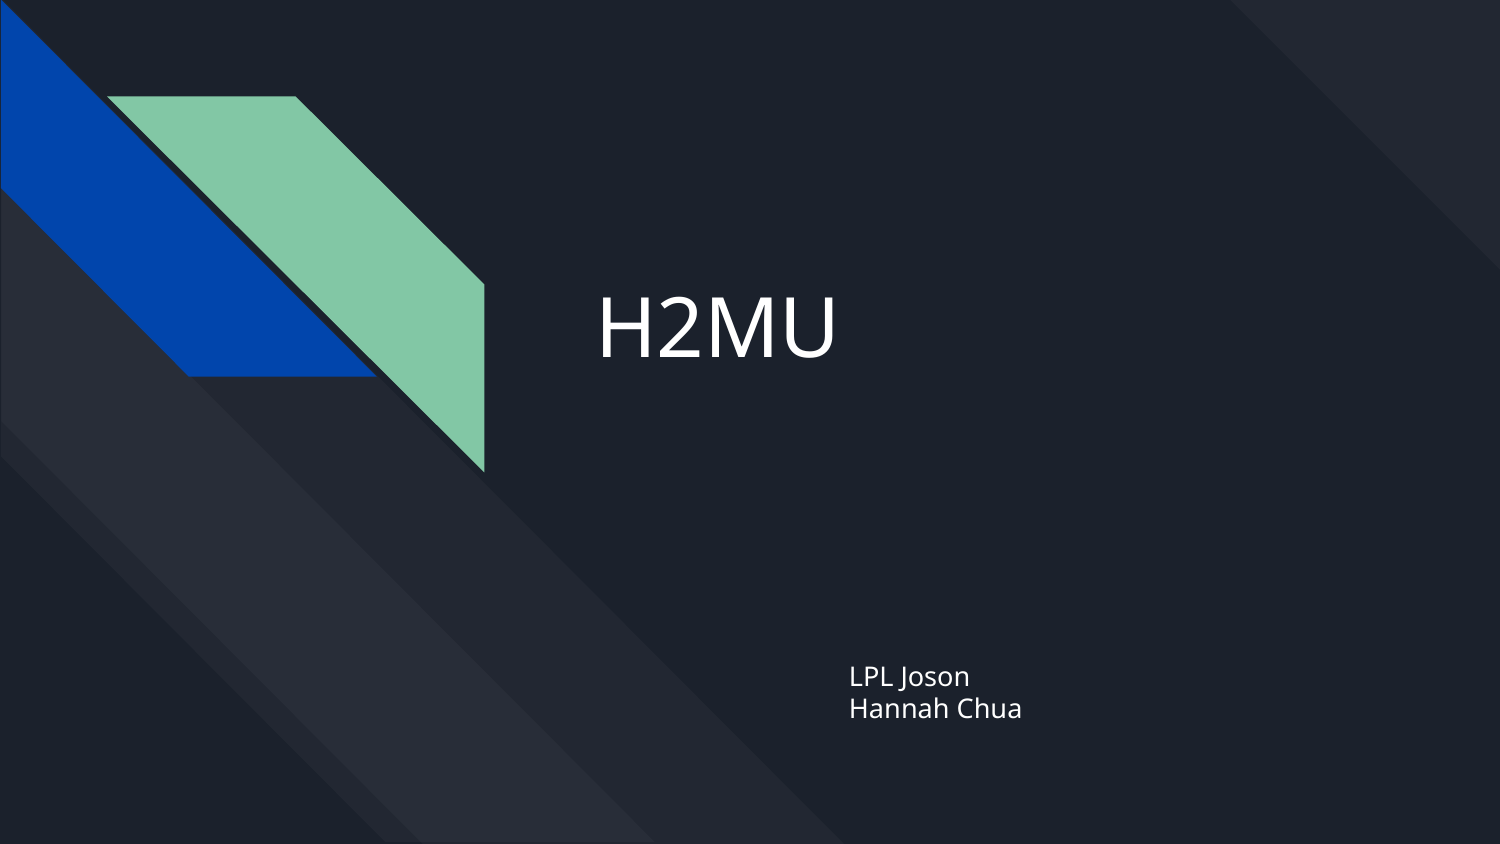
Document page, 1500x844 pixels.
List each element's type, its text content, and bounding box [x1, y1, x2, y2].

title H2MU [580, 258, 1404, 518]
subtitle LPL Joson Hannah Chua [833, 643, 1404, 727]
